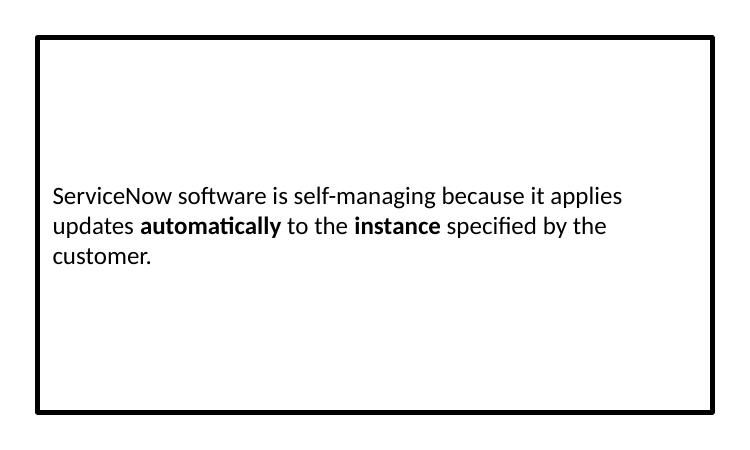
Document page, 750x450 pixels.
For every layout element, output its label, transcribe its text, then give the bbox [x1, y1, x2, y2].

list ServiceNow software is self-managing because it applies updates automatically to the instance specified by the customer. [35, 35, 715, 415]
